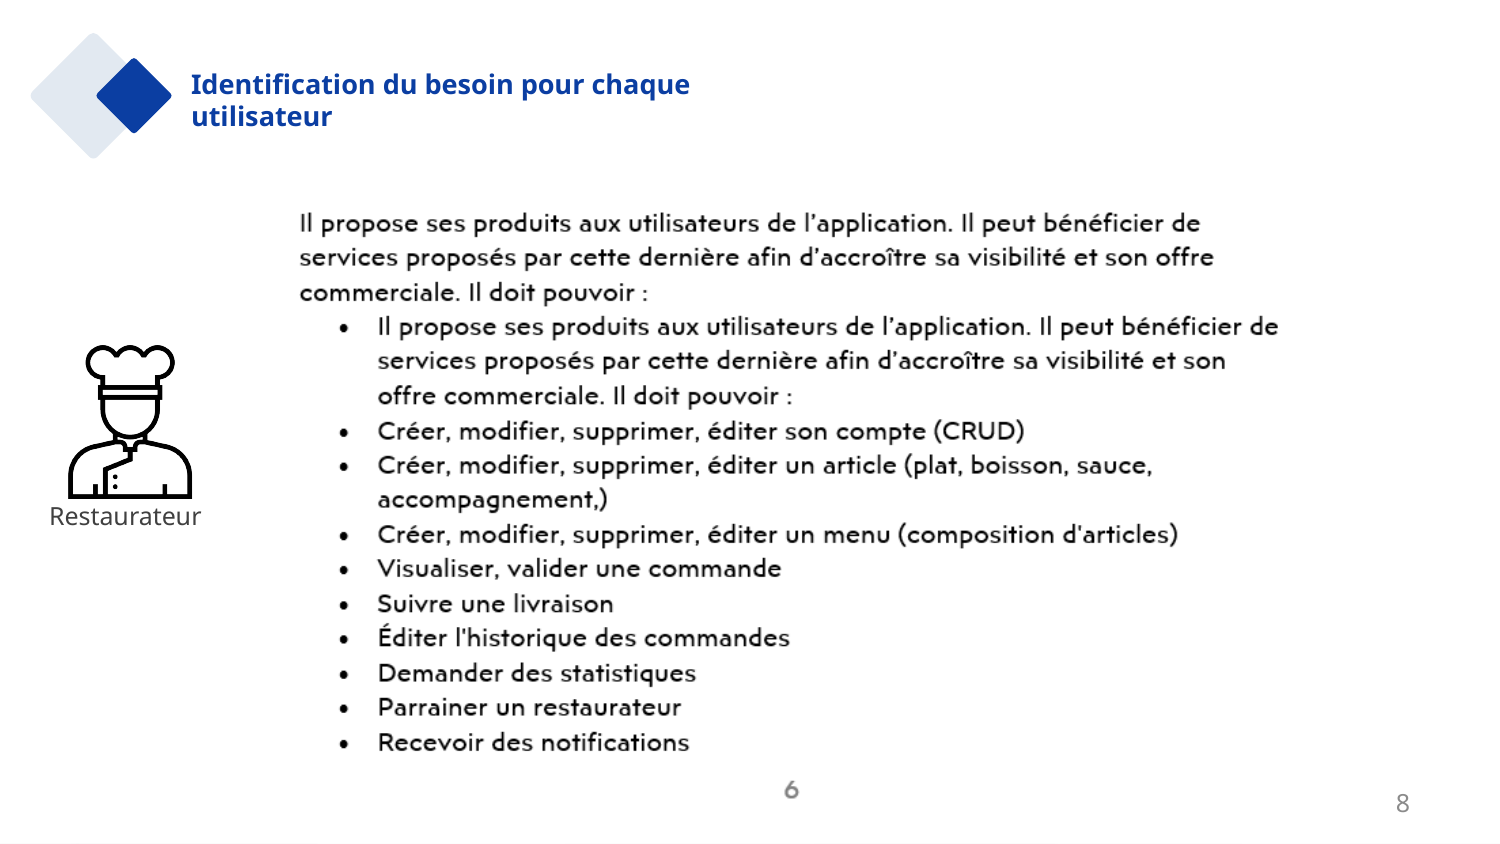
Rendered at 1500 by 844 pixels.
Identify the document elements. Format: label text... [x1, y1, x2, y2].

slide_number 8 [1074, 782, 1425, 827]
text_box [29, 32, 774, 160]
picture [290, 191, 1282, 800]
text_box Restaurateur [34, 493, 220, 538]
picture [53, 345, 208, 499]
